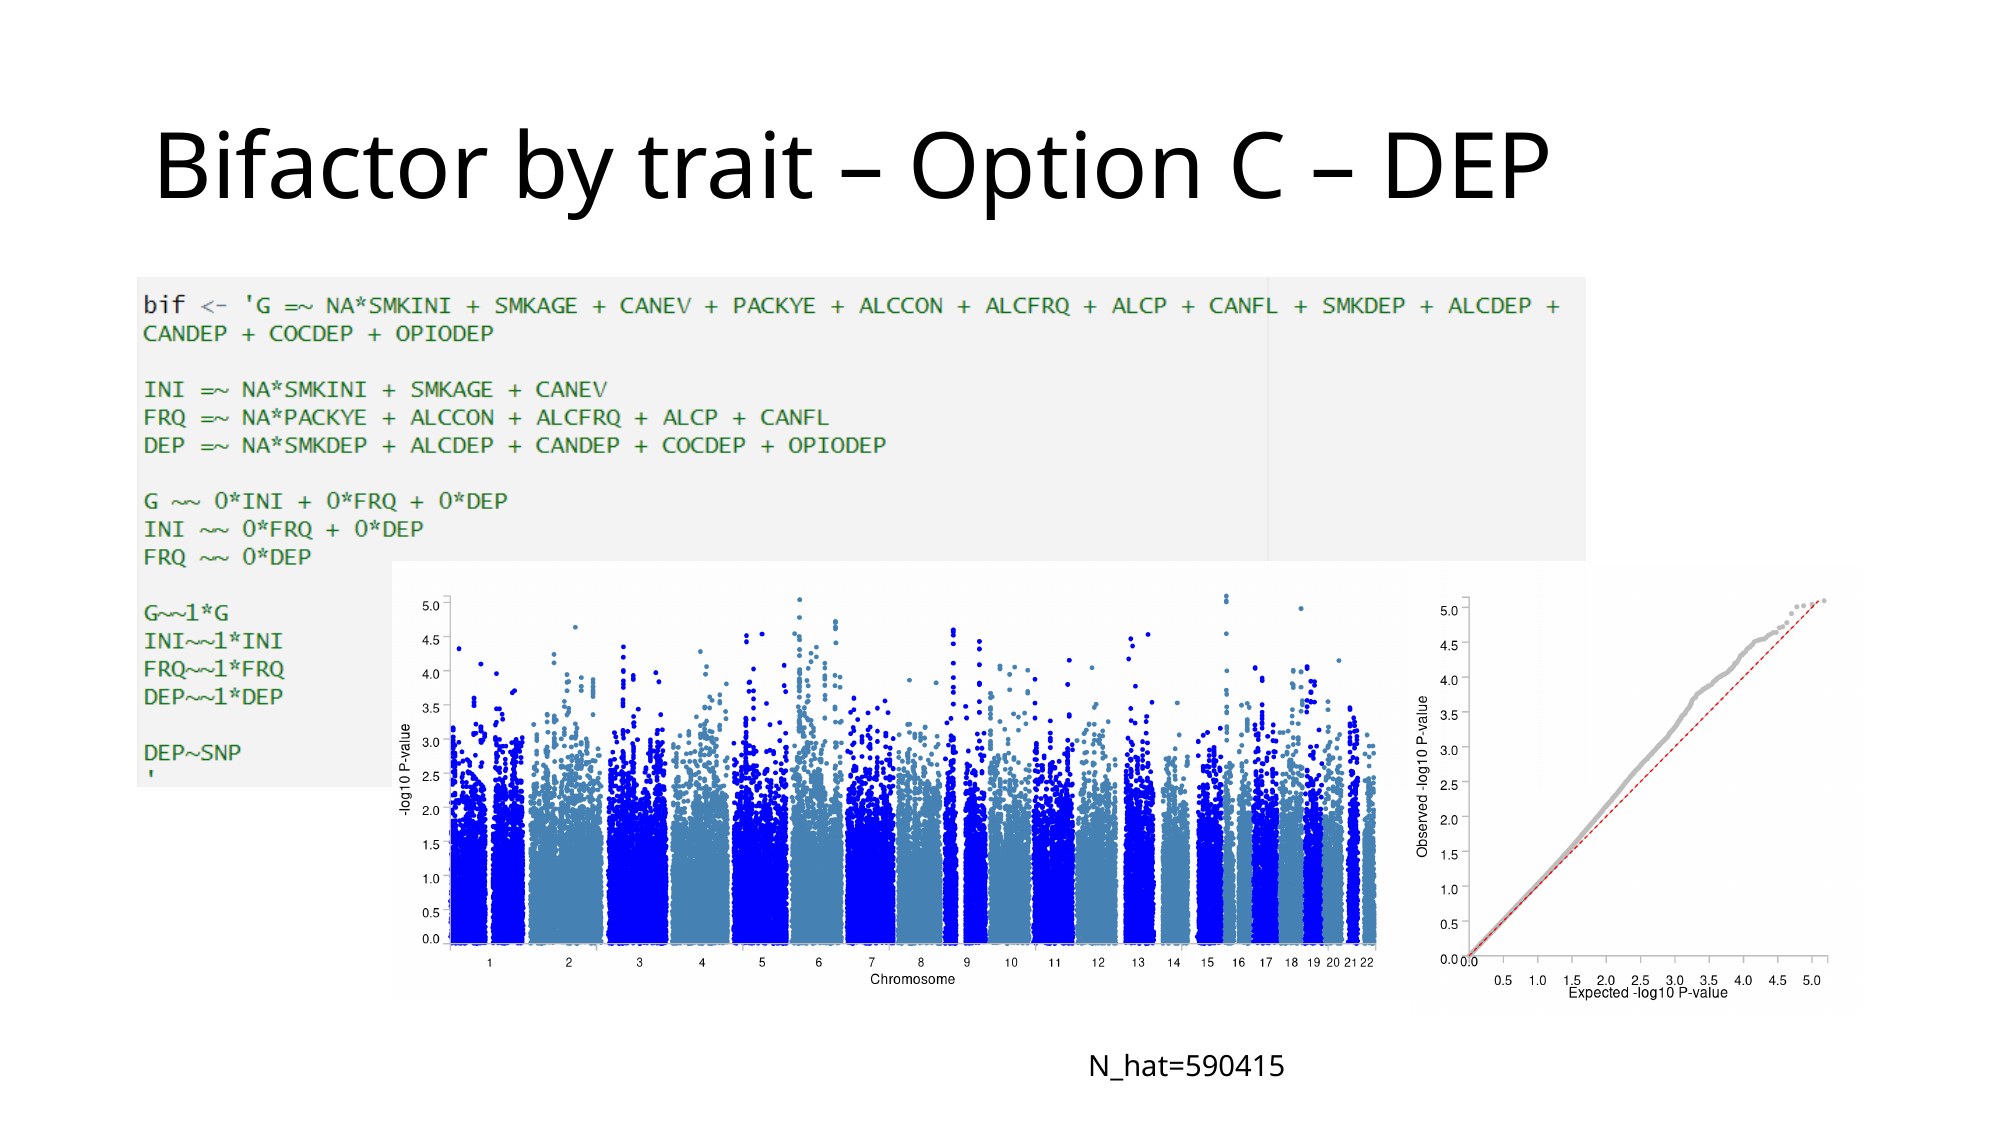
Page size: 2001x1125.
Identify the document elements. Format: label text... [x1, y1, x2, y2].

picture [136, 276, 1863, 1016]
title Bifactor by trait – Option C – DEP [137, 59, 1863, 278]
text_box N_hat=590415 [1073, 1039, 1378, 1090]
